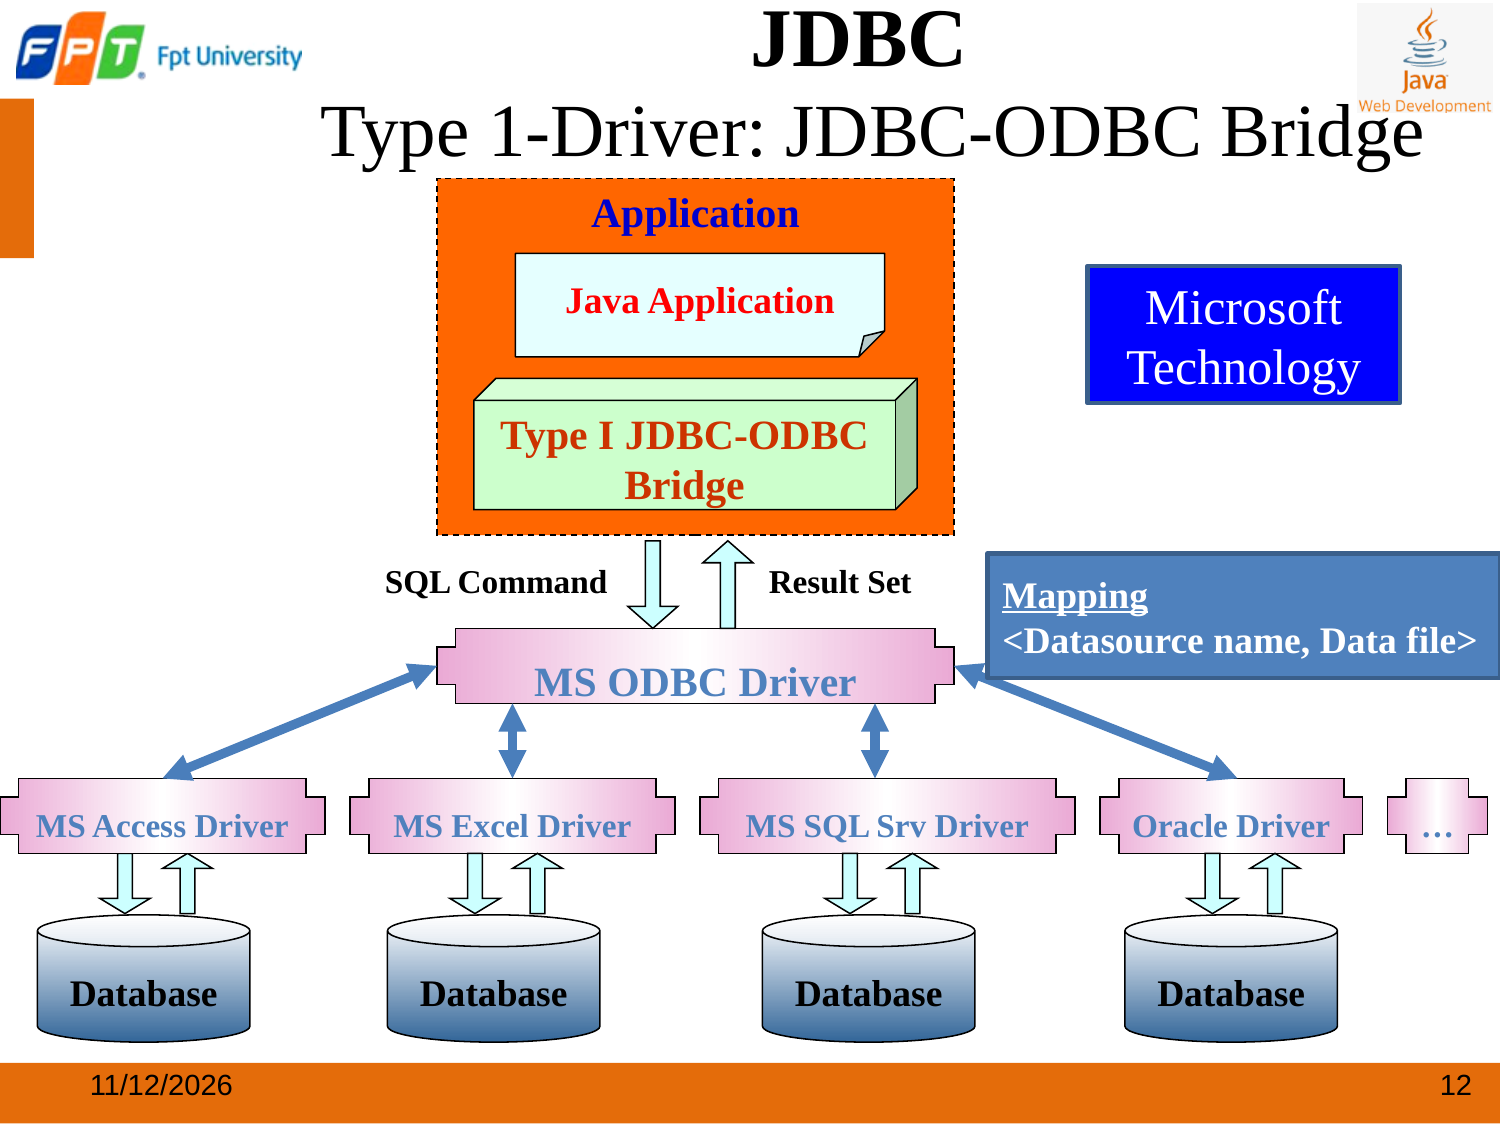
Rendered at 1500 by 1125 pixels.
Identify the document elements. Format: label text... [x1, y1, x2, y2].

text_box [437, 178, 954, 536]
text_box MS ODBC Driver [437, 628, 954, 704]
text_box Type I JDBC-ODBC Bridge [473, 378, 918, 510]
text_box SQL Command [216, 553, 623, 605]
title JDBC Type 1-Driver: JDBC-ODBC Bridge [217, 0, 1500, 187]
slide_number 12 [1425, 1059, 1500, 1120]
text_box [887, 853, 938, 914]
text_box Oracle Driver [1100, 778, 1363, 854]
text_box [162, 665, 438, 779]
text_box Database [1124, 914, 1338, 1043]
text_box [99, 854, 151, 914]
text_box [627, 540, 678, 629]
text_box Mapping <Datasource name, Data file> [985, 551, 1500, 680]
text_box Java Application [515, 253, 885, 357]
text_box [1250, 853, 1301, 914]
text_box MS Access Driver [0, 778, 325, 854]
text_box Microsoft Technology [1085, 264, 1402, 405]
text_box [512, 853, 563, 914]
text_box [825, 853, 876, 914]
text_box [474, 379, 916, 400]
picture [16, 11, 217, 85]
text_box … [1387, 778, 1488, 854]
text_box MS Excel Driver [350, 778, 676, 854]
text_box Database [387, 914, 600, 1043]
text_box Database [762, 914, 975, 1043]
text_box Result Set [753, 553, 985, 605]
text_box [953, 665, 1238, 779]
text_box [162, 854, 213, 914]
text_box [702, 540, 753, 629]
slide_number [75, 1059, 425, 1120]
text_box MS SQL Srv Driver [699, 778, 1075, 854]
text_box Application [510, 178, 881, 230]
text_box [1187, 853, 1238, 914]
text_box Database [37, 914, 250, 1043]
text_box [450, 853, 501, 914]
